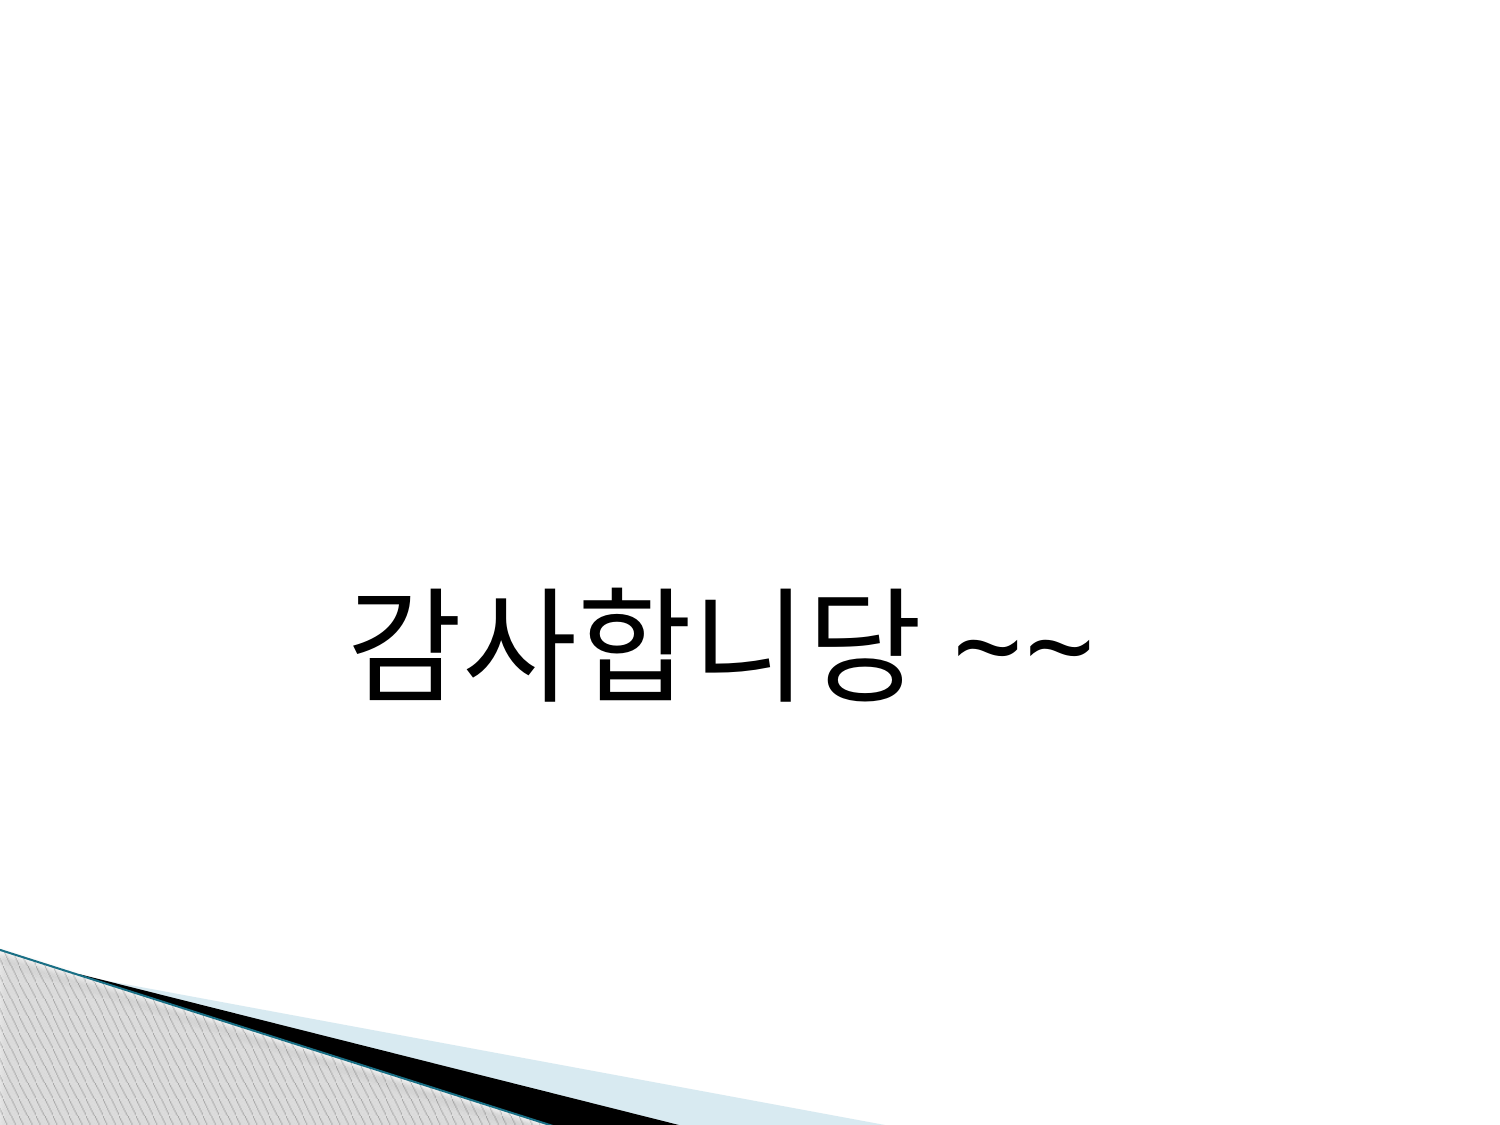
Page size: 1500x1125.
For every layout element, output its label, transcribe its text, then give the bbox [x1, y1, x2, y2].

list 감사합니당~~ [75, 243, 1425, 986]
